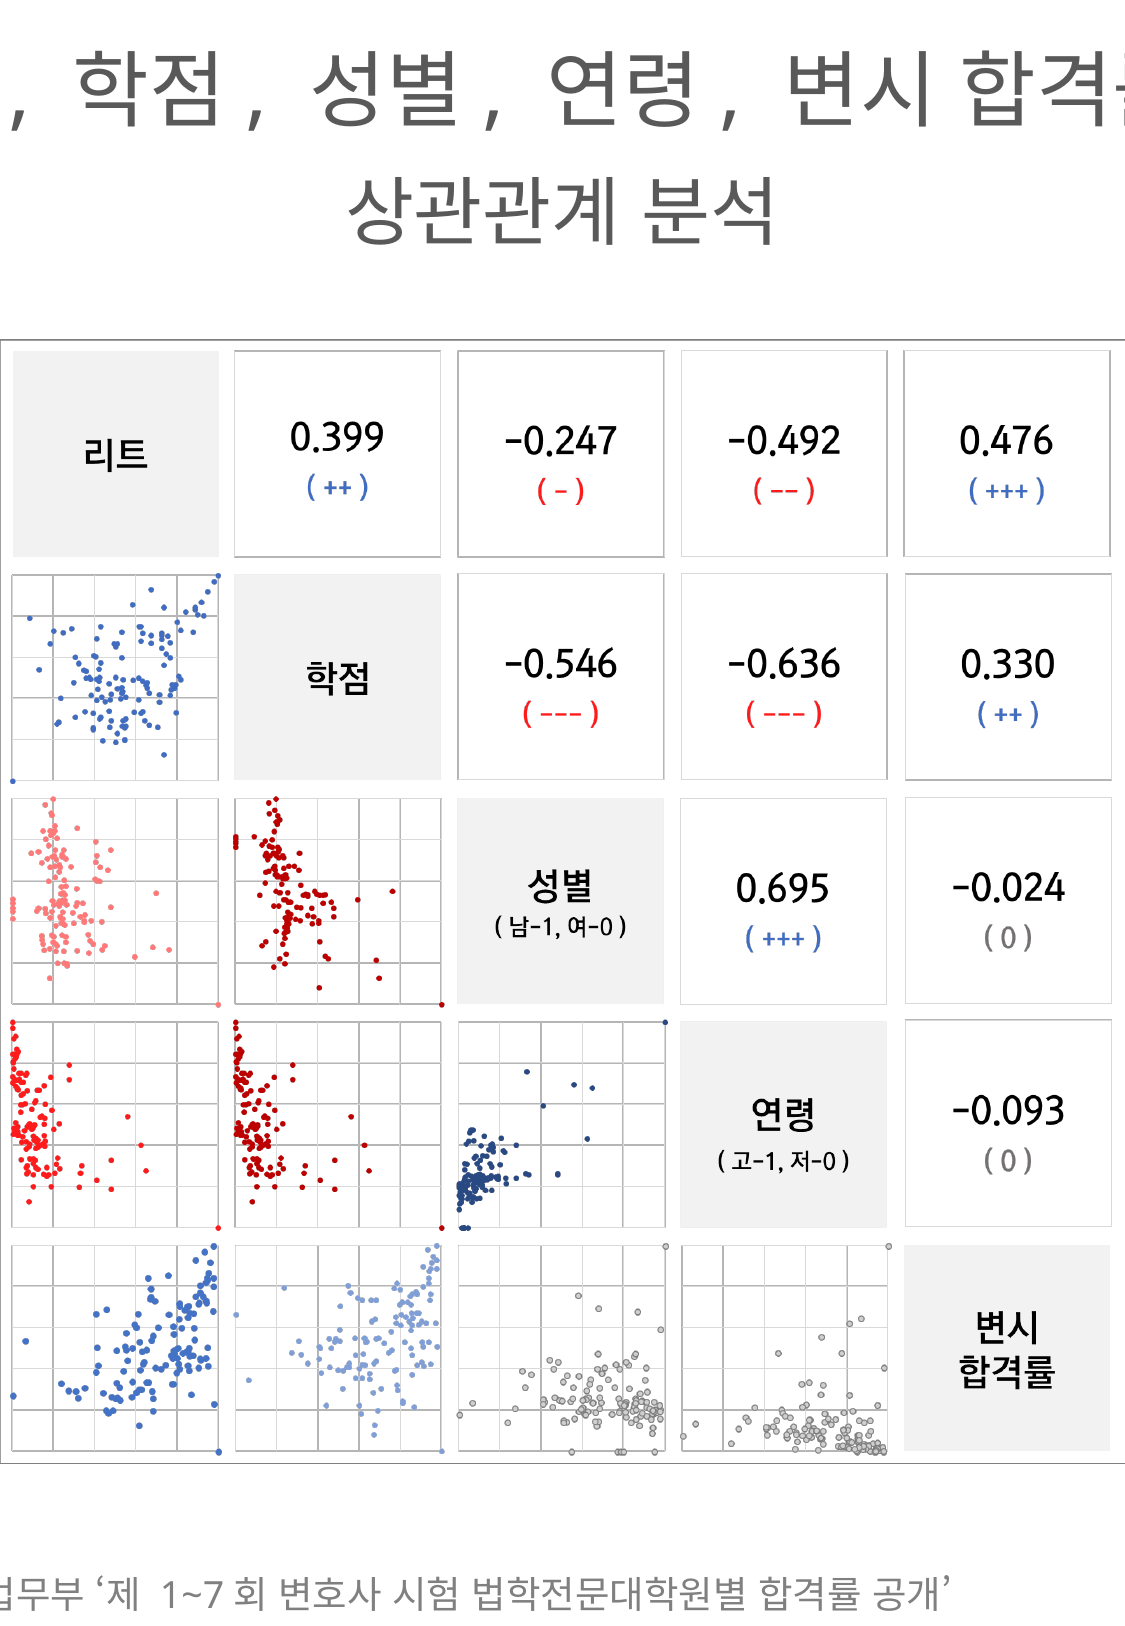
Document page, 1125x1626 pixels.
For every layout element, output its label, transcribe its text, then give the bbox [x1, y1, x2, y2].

text_box 리트, 학점, 성별, 연령, 변시 합격률 간 상관관계 분석 [0, 0, 1125, 262]
picture [0, 339, 1125, 1464]
text_box 자료 : 법무부 ‘제 1~7회 변호사 시험 법학전문대학원별 합격률 공개’ 분석 : Gomguard Data Strategy Consulting [0, 1549, 967, 1625]
